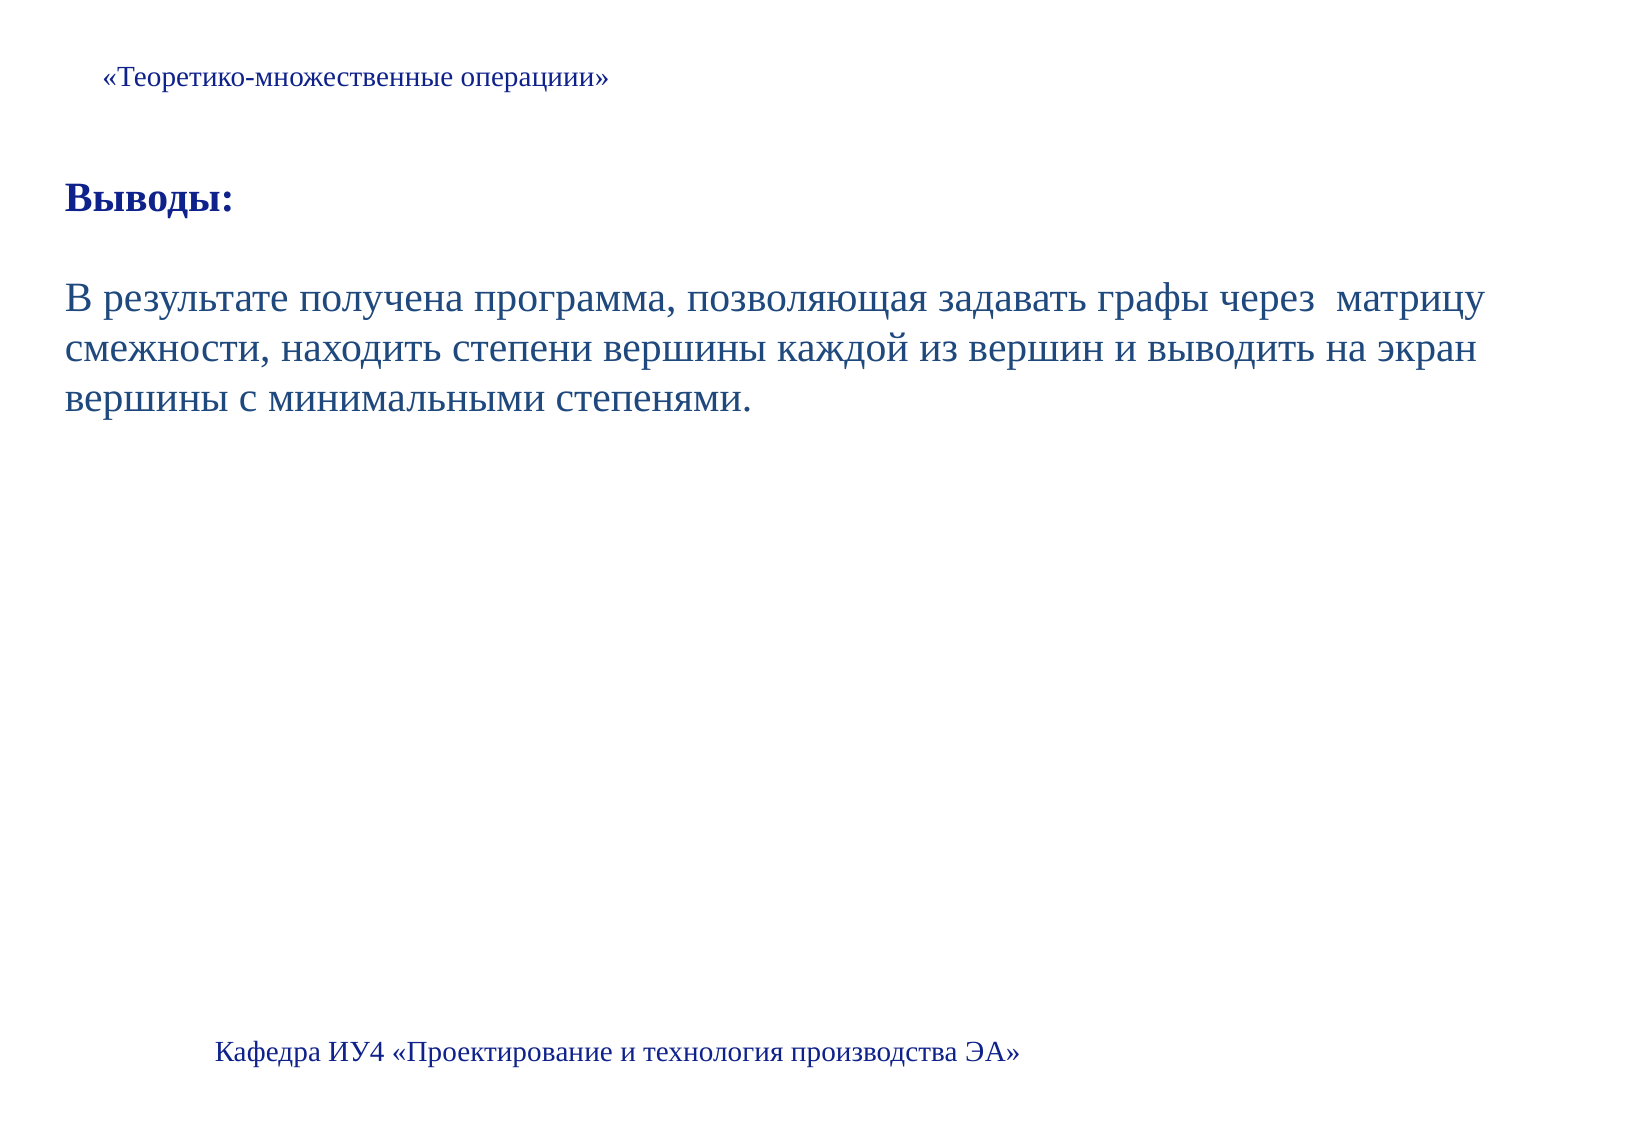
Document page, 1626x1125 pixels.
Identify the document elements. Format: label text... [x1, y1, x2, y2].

text_box Выводы: В результате получена программа, позволяющая задавать графы через матрицу смежности, находить степени вершины каждой из вершин и выводить на экран вершины с минимальными степенями. [49, 162, 1511, 529]
text_box Кафедра ИУ4 «Проектирование и технология производства ЭА» [199, 1024, 1375, 1076]
text_box «Теоретико-множественные операциии» [87, 49, 1488, 101]
